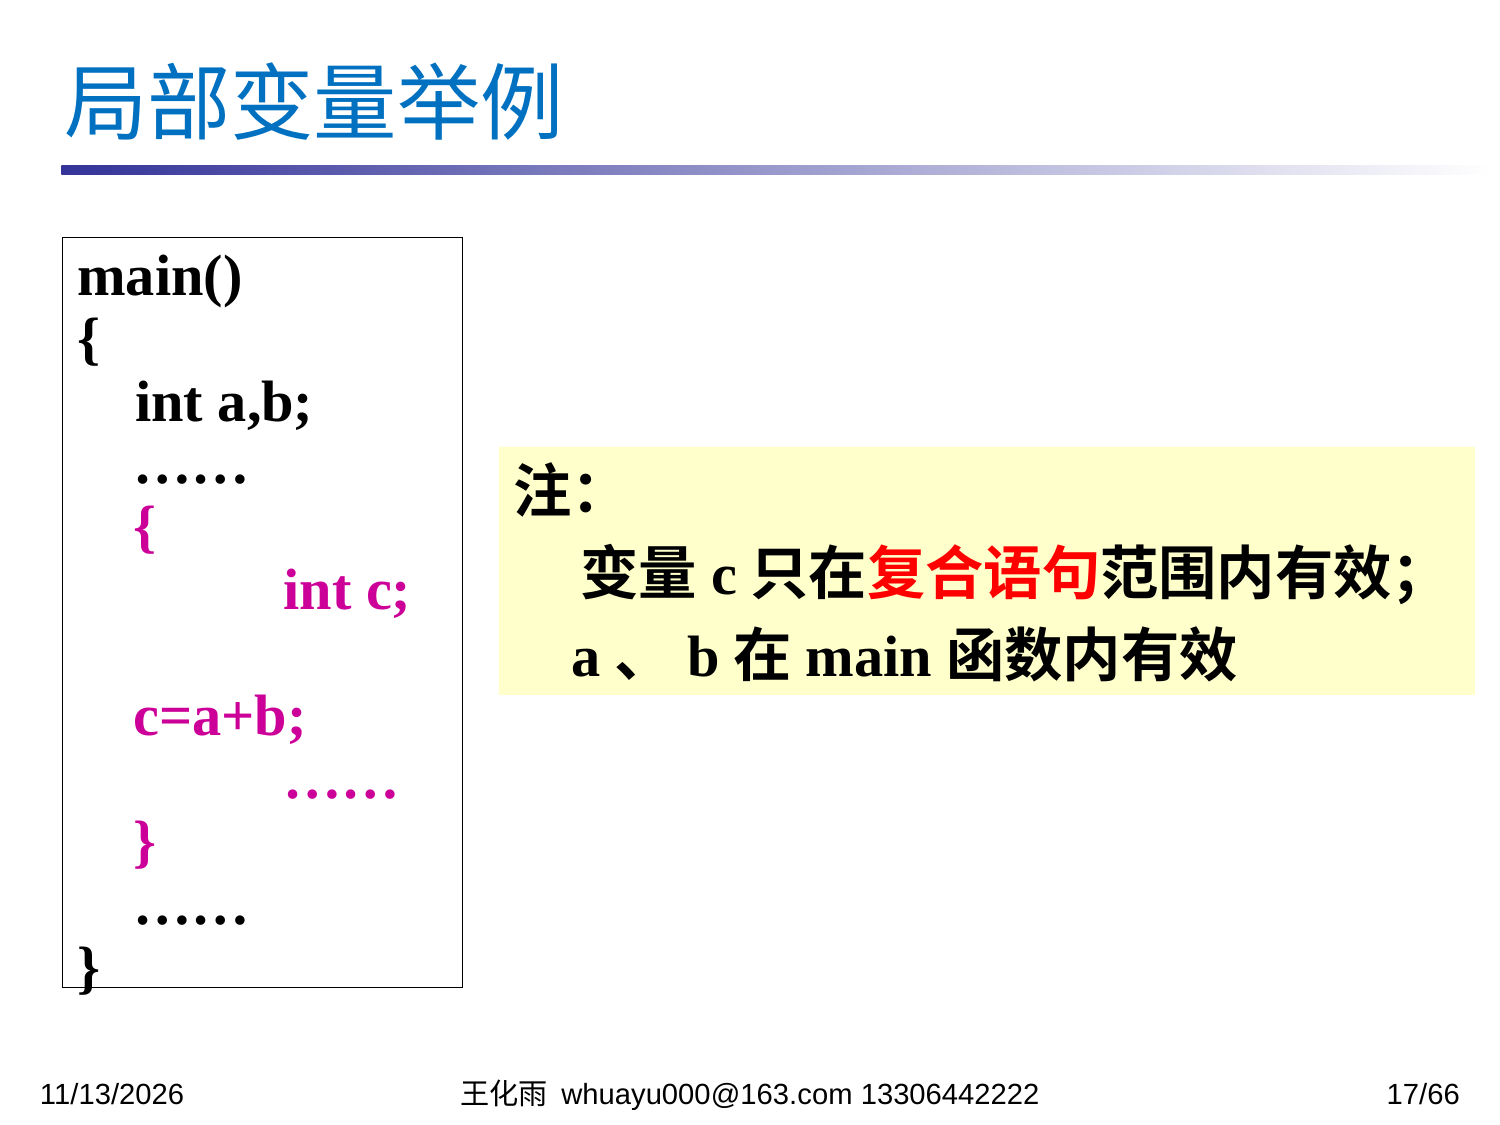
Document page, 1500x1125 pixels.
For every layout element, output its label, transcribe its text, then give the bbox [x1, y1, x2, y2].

text_box 注： 变量c只在复合语句范围内有效； a、b在main函数内有效 [498, 446, 1475, 695]
text_box 局部变量举例 [49, 50, 1451, 150]
slide_number 17/66 [1187, 1074, 1476, 1103]
text_box main() { int a,b; …… { int c; c=a+b; …… } …… } [62, 237, 463, 988]
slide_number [24, 1074, 376, 1103]
footer 王化雨 whuayu000@163.com 13306442222 [387, 1074, 1113, 1103]
